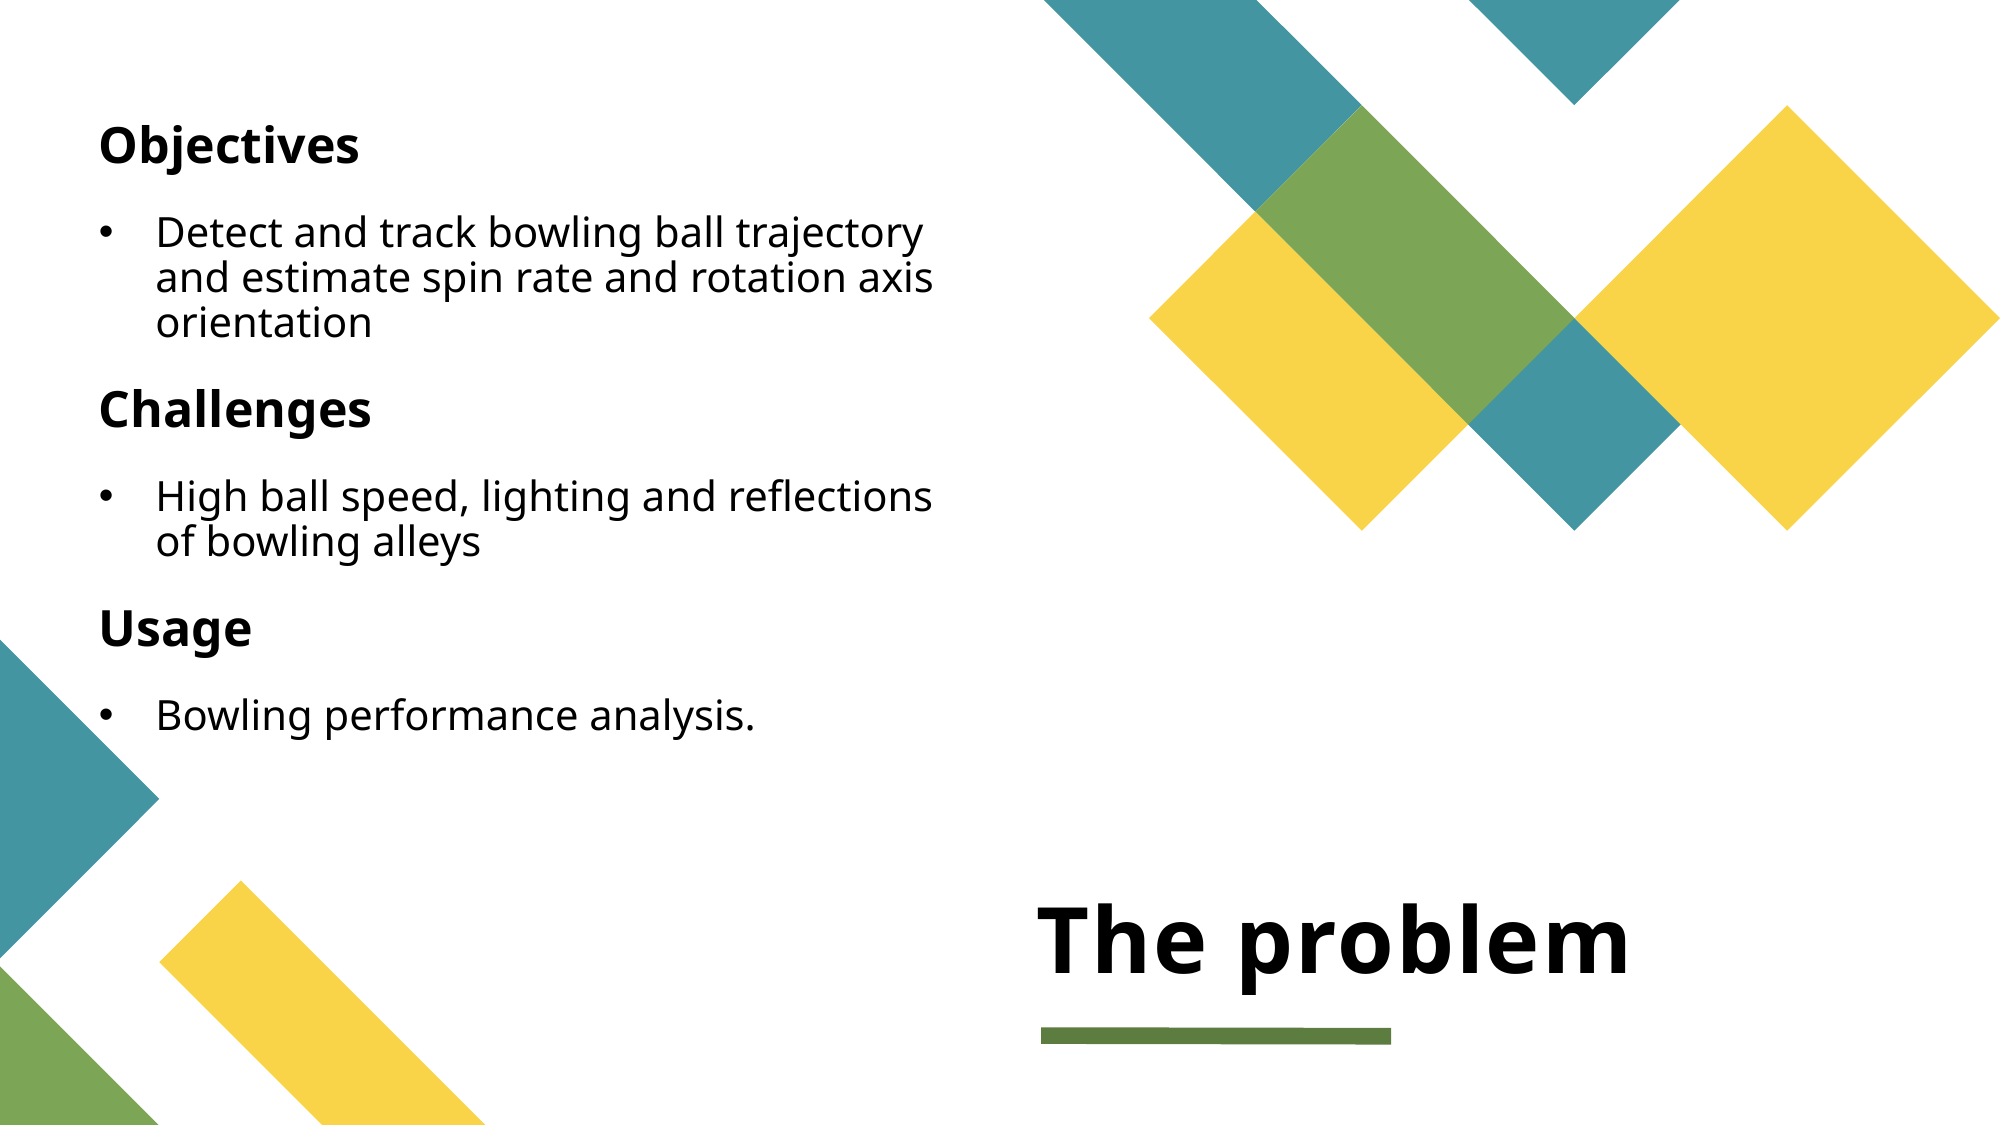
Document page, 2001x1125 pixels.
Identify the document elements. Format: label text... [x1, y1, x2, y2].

list Objectives Detect and track bowling ball trajectory and estimate spin rate and rotation axis orientation Challenges High ball speed, lighting and reflections of bowling alleys Usage Bowling performance analysis. [99, 75, 952, 1062]
title The problem [1036, 574, 1847, 992]
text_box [0, 639, 486, 1125]
